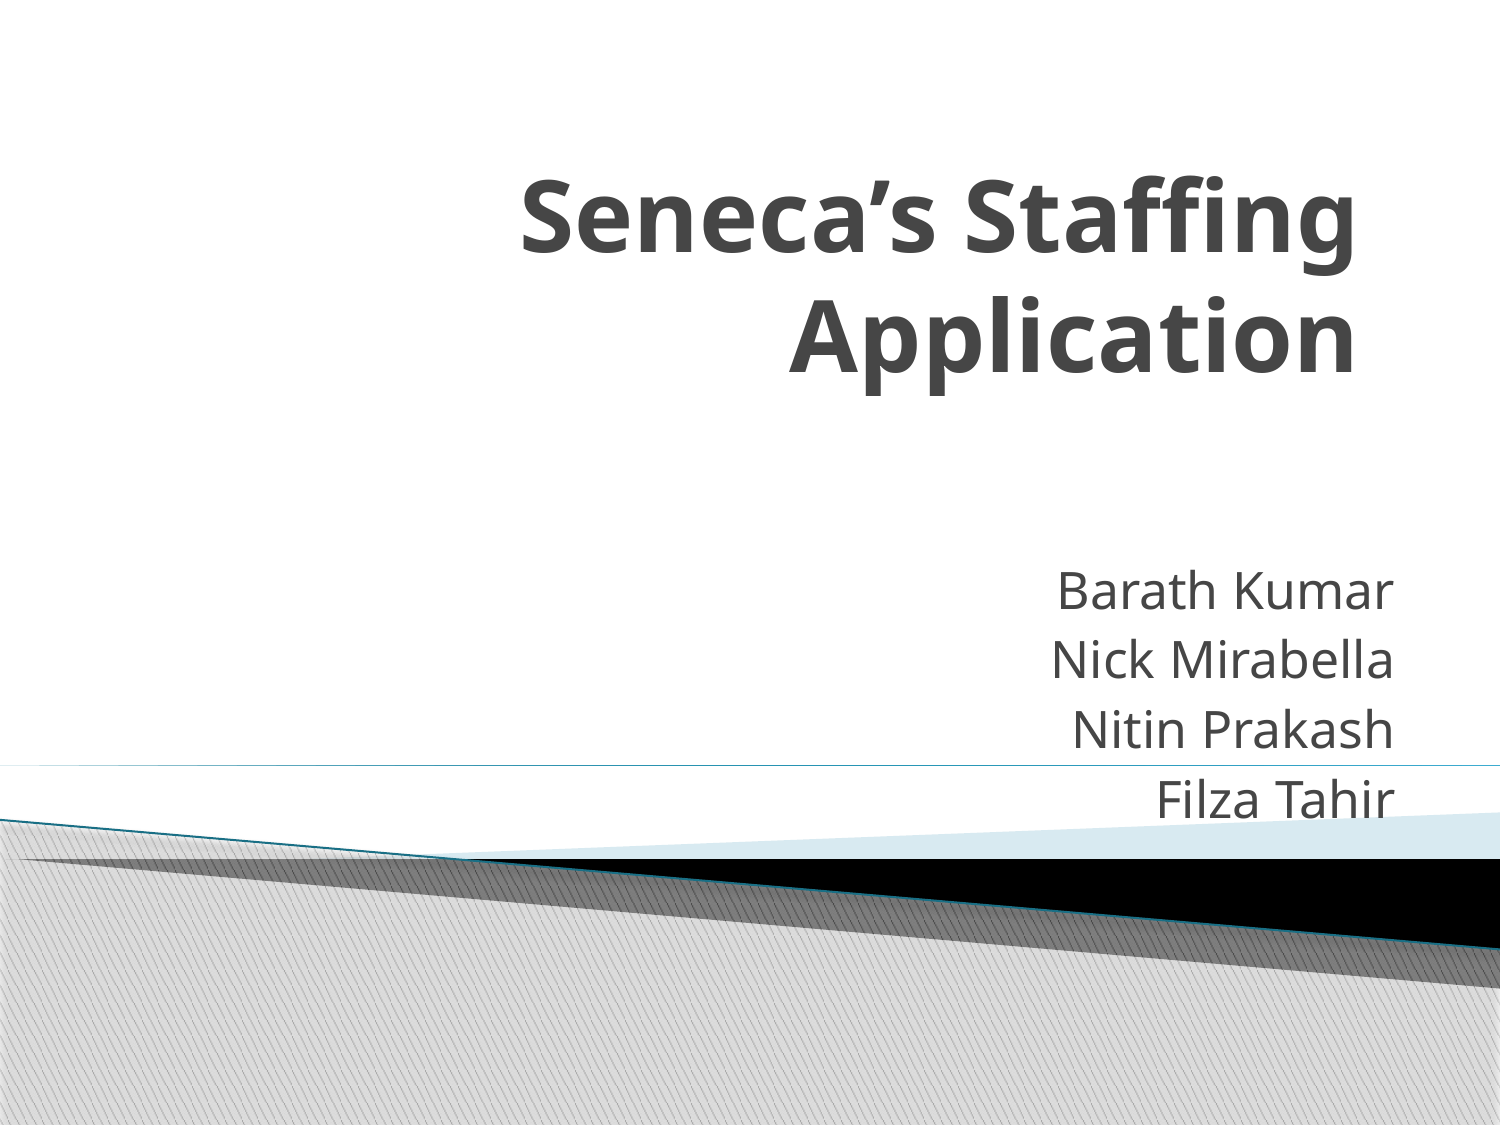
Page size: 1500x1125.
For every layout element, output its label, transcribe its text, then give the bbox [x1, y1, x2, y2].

subtitle Barath Kumar Nick Mirabella Nitin Prakash Filza Tahir [862, 549, 1413, 838]
picture [5, 859, 1500, 989]
title Seneca’s Staffing Application [99, 99, 1375, 401]
